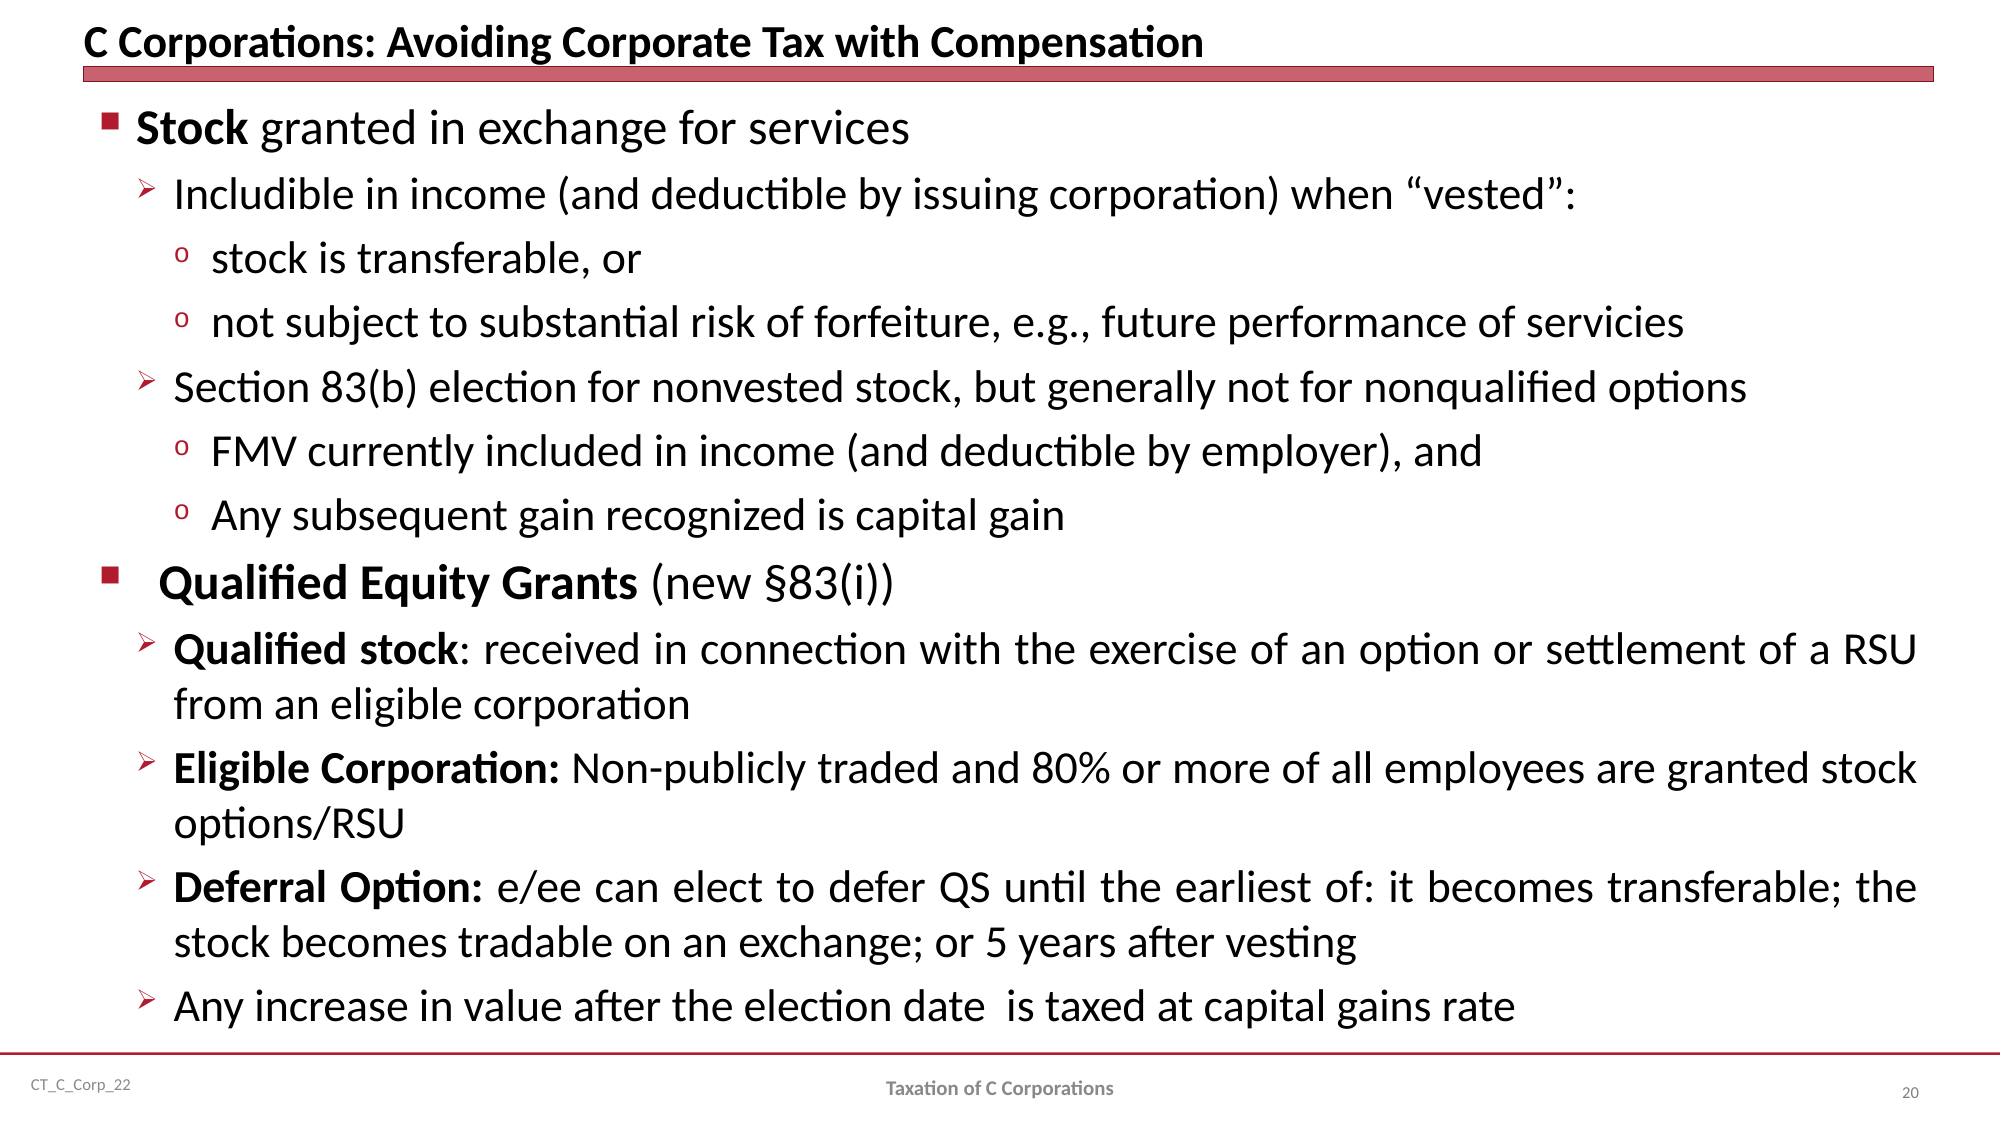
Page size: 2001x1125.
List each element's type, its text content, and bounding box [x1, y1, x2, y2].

list Stock granted in exchange for services Includible in income (and deductible by issuing corporation) when “vested”: stock is transferable, or not subject to substantial risk of forfeiture, e.g., future performance of servicies Section 83(b) election for nonvested stock, but generally not for nonqualified options FMV currently included in income (and deductible by employer), and Any subsequent gain recognized is capital gain Qualified Equity Grants (new §83(i)) Qualified stock: received in connection with the exercise of an option or settlement of a RSU from an eligible corporation Eligible Corporation: Non-publicly traded and 80% or more of all employees are granted stock options/RSU Deferral Option: e/ee can elect to defer QS until the earliest of: it becomes transferable; the stock becomes tradable on an exchange; or 5 years after vesting Any increase in value after the election date is taxed at capital gains rate [83, 87, 1934, 1057]
slide_number 20 [1834, 1061, 1934, 1122]
footer Taxation of C Corporations [683, 1056, 1317, 1117]
title C Corporations: Avoiding Corporate Tax with Compensation [83, 6, 1935, 67]
